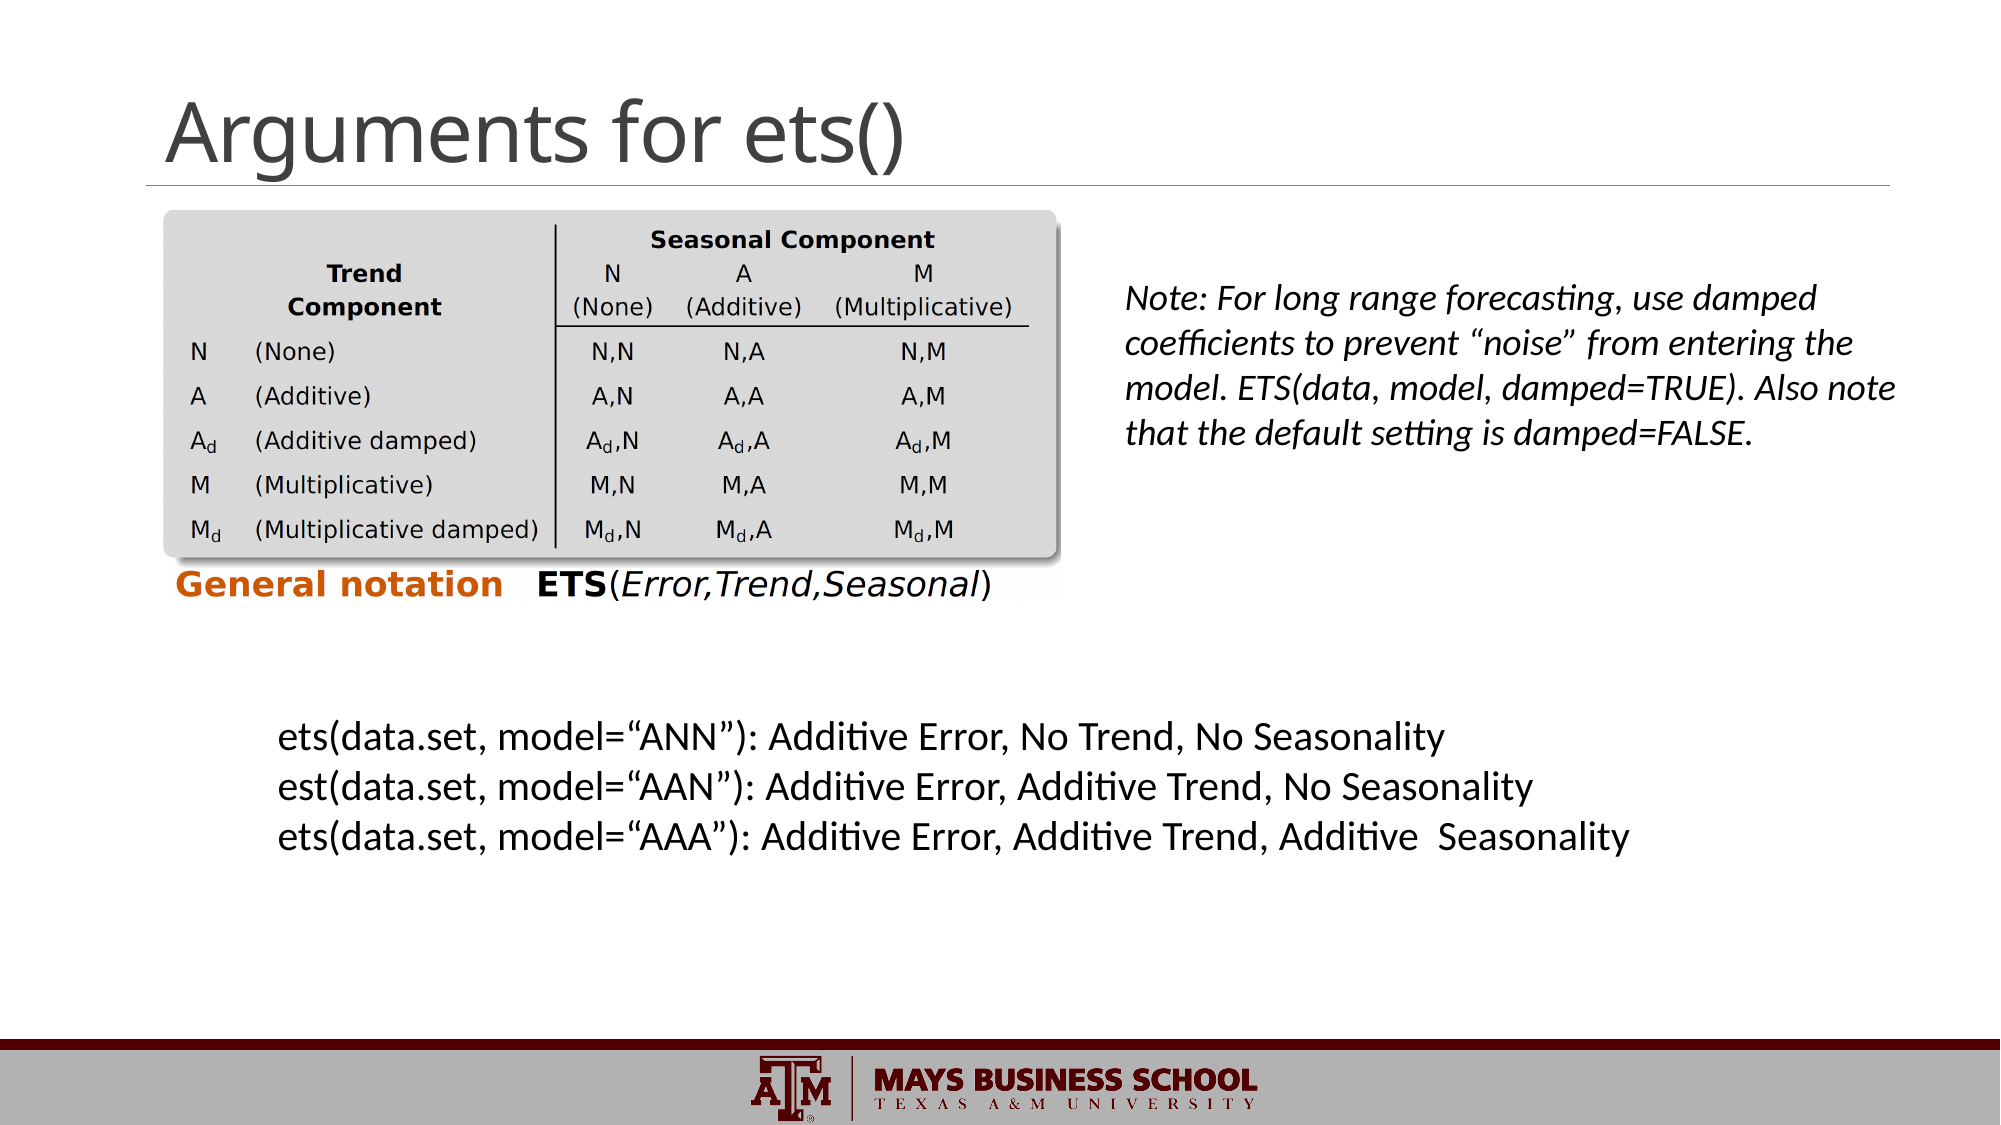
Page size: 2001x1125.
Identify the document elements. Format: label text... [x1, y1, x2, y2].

text_box ets(data.set, model=“ANN”): Additive Error, No Trend, No Seasonality est(data.set, model=“AAN”): Additive Error, Additive Trend, No Seasonality ets(data.set, model=“AAA”): Additive Error, Additive Trend, Additive Seasonality [262, 701, 1662, 967]
text_box Note: For long range forecasting, use damped coefficients to prevent “noise” from entering the model. ETS(data, model, damped=TRUE). Also note that the default setting is damped=FALSE. [1110, 265, 1918, 461]
title Arguments for ets() [150, 47, 1889, 188]
picture [750, 1055, 1260, 1125]
picture [161, 210, 1061, 604]
